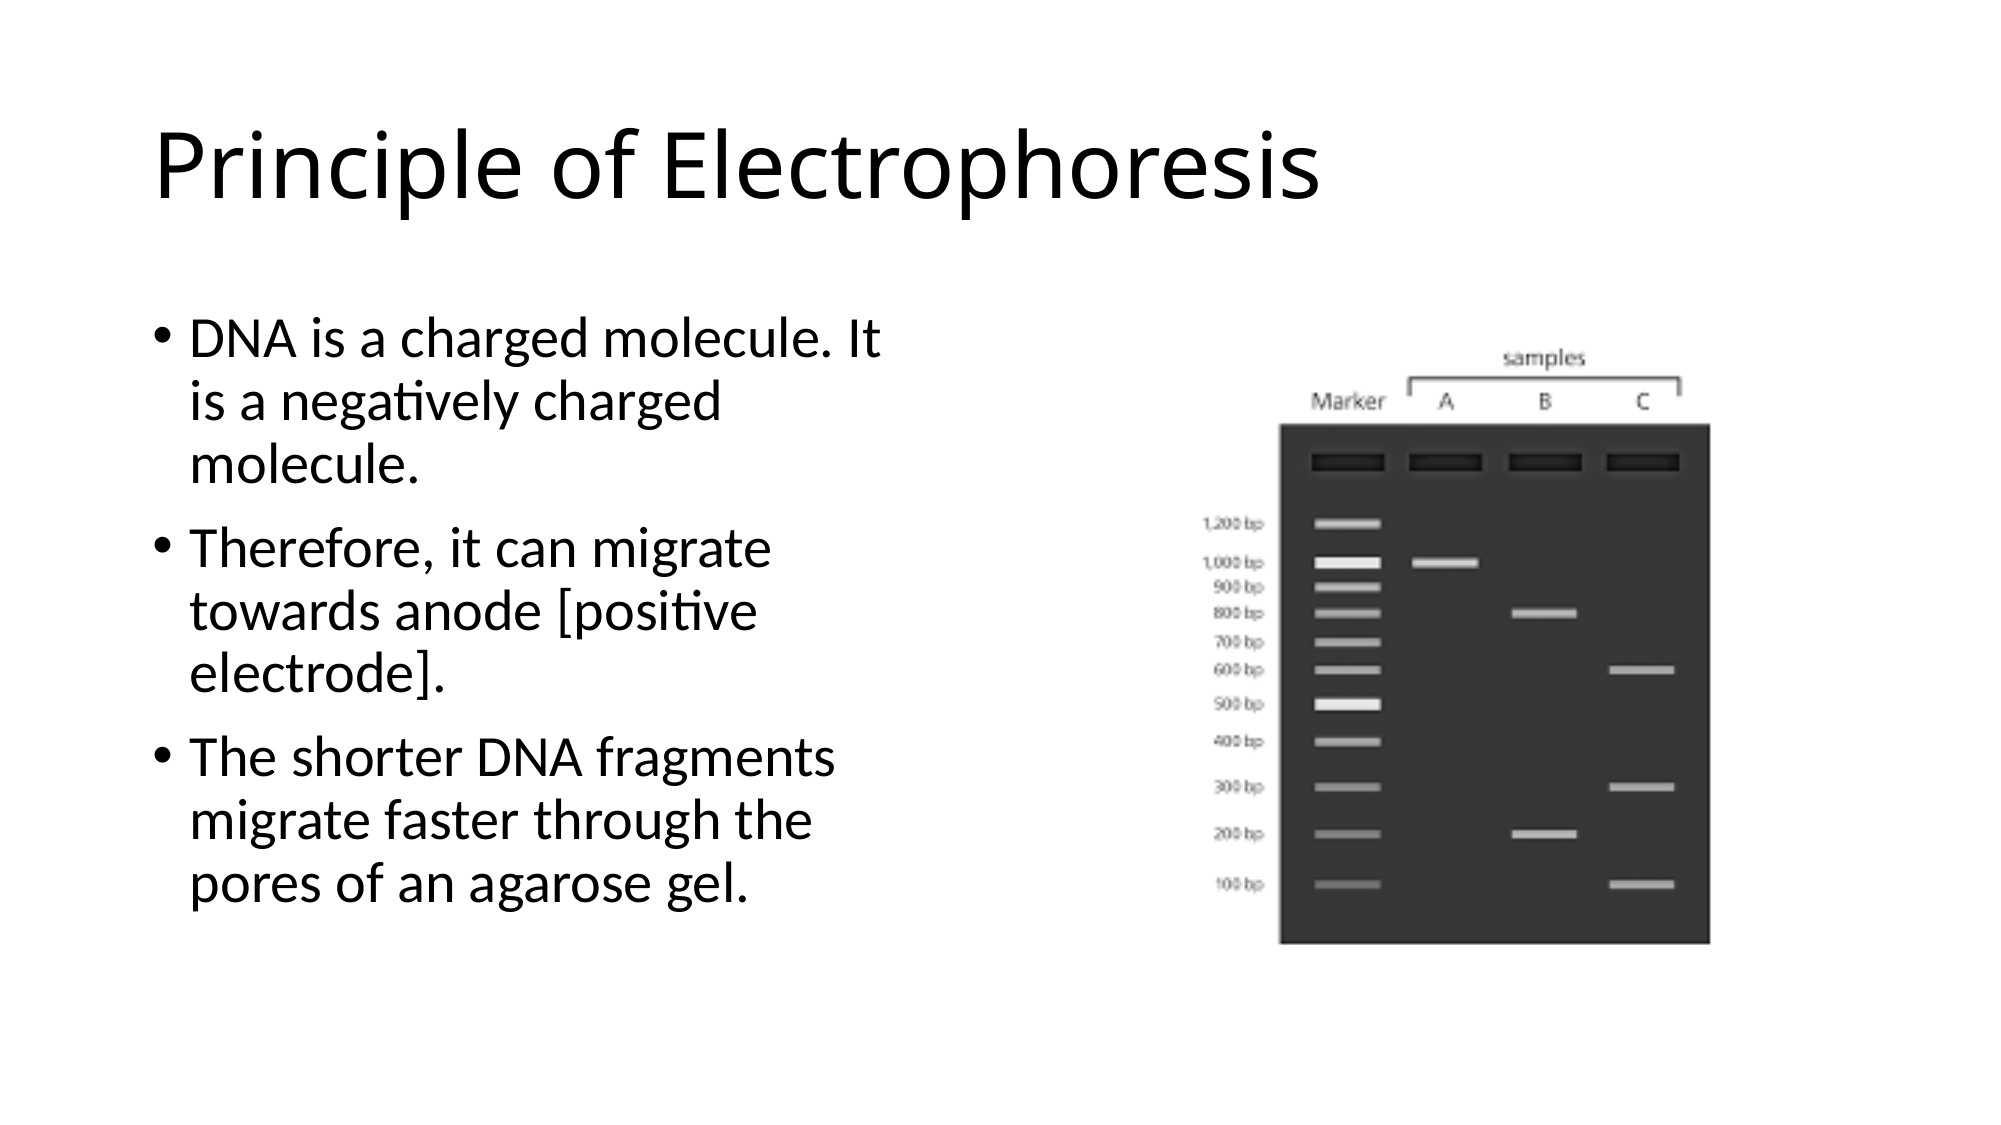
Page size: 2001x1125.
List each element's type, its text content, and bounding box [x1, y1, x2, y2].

list DNA is a charged molecule. It is a negatively charged molecule. Therefore, it can migrate towards anode [positive electrode]. The shorter DNA fragments migrate faster through the pores of an agarose gel. [137, 299, 930, 1014]
title Principle of Electrophoresis [137, 59, 1863, 278]
picture [1165, 316, 1750, 984]
